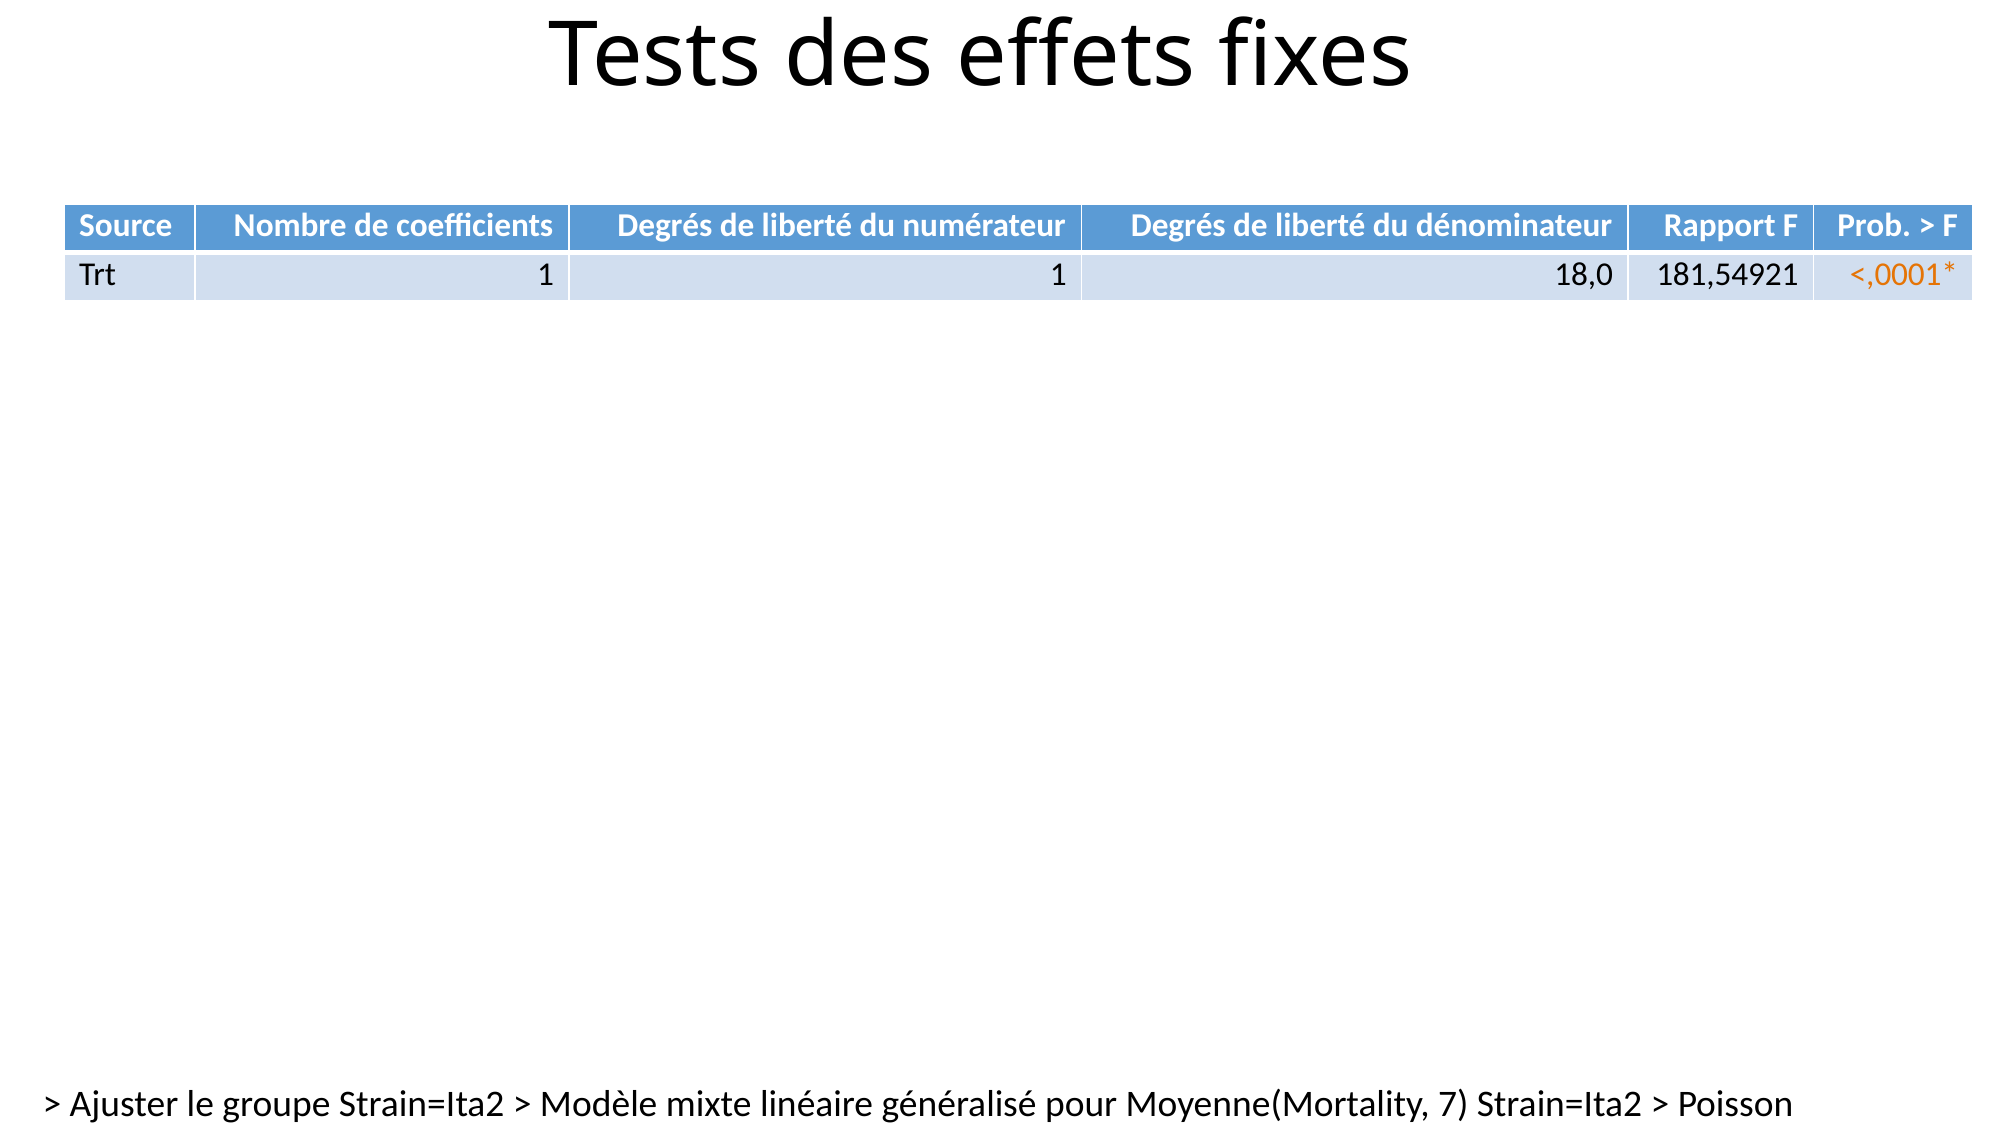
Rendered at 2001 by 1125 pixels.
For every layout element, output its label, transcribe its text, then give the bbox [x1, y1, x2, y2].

text_box > Ajuster le groupe Strain=Ita2 > Modèle mixte linéaire généralisé pour Moyenne(Mortality, 7) Strain=Ita2 > Poisson [42, 1079, 1796, 1125]
table_header Degrés de liberté du dénominateur [1082, 205, 1627, 250]
table_cell 18,0 [1082, 255, 1627, 300]
title Tests des effets fixes [0, 0, 1963, 113]
table_header Degrés de liberté du numérateur [570, 205, 1081, 250]
table_cell Trt [65, 255, 194, 300]
table_cell 181,54921 [1629, 255, 1813, 300]
table_cell 1 [196, 255, 568, 300]
table_cell 1 [570, 255, 1081, 300]
table_header Nombre de coefficients [196, 205, 568, 250]
table_header Source [65, 205, 194, 250]
table_cell <,0001* [1814, 255, 1972, 300]
table_header Rapport F [1629, 205, 1813, 250]
table_header Prob. > F [1814, 205, 1972, 250]
